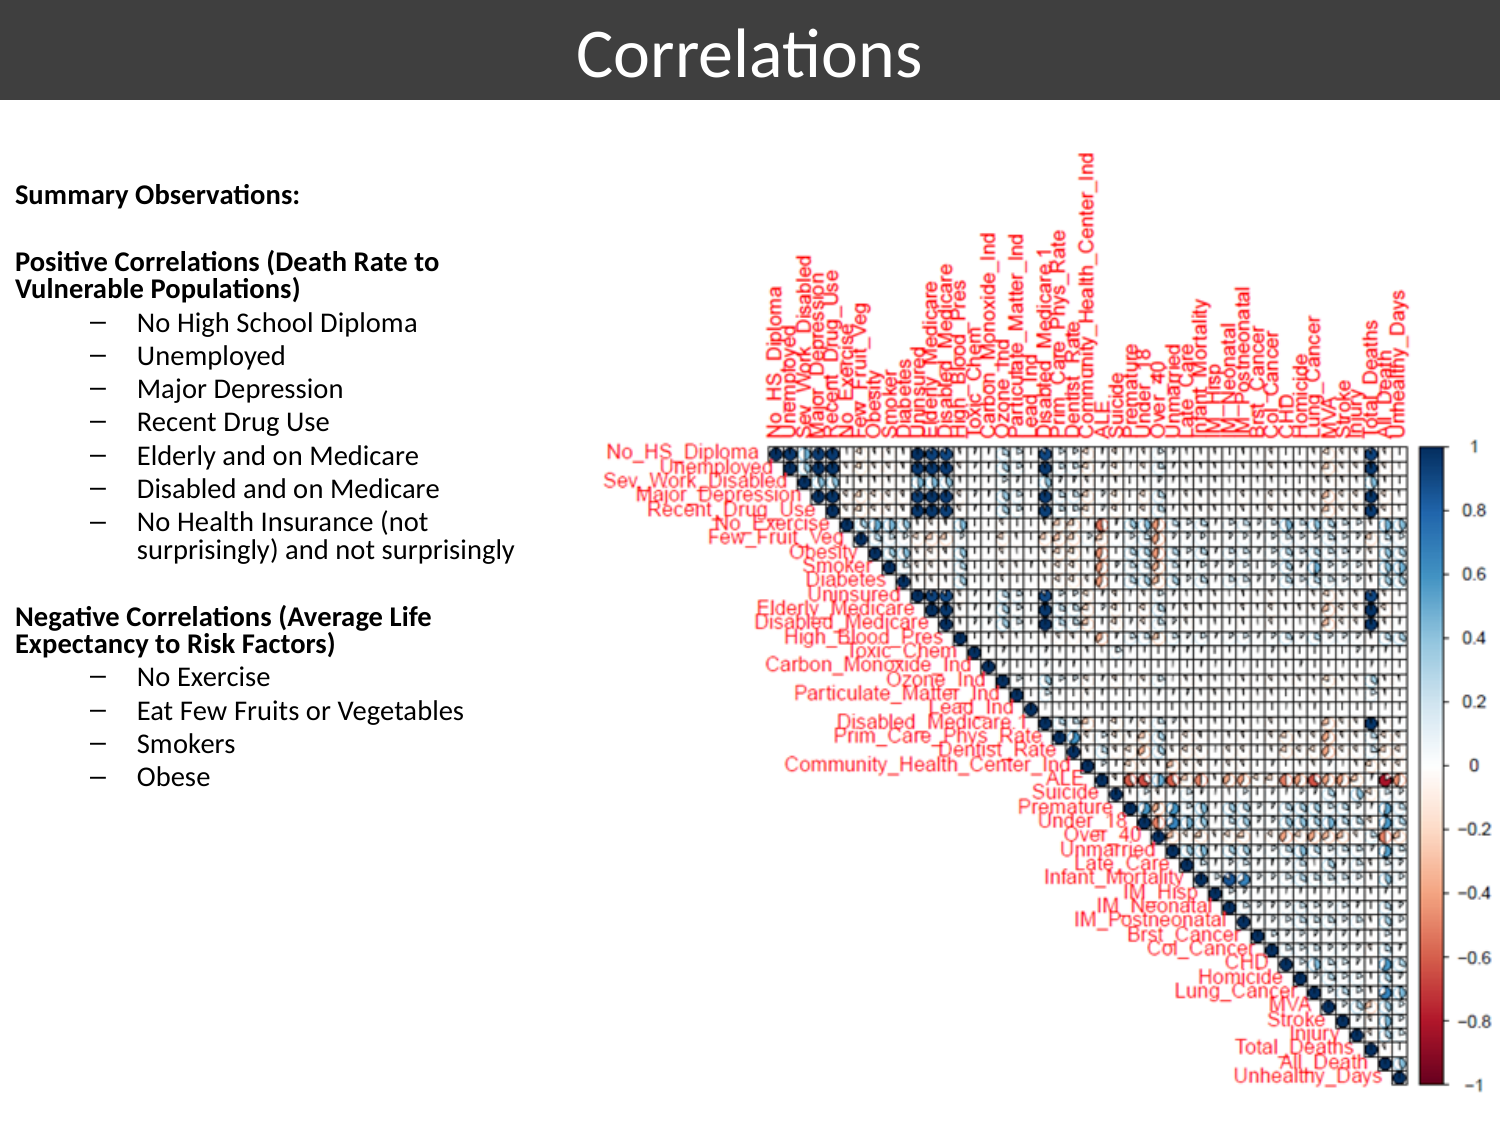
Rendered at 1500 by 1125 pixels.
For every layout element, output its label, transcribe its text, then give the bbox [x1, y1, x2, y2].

list Summary Observations: Positive Correlations (Death Rate to Vulnerable Populations) No High School Diploma Unemployed Major Depression Recent Drug Use Elderly and on Medicare Disabled and on Medicare No Health Insurance (not surprisingly) and not surprisingly Negative Correlations (Average Life Expectancy to Risk Factors) No Exercise Eat Few Fruits or Vegetables Smokers Obese [0, 174, 588, 1093]
title Correlations [0, 0, 1500, 100]
picture [596, 124, 1498, 1108]
